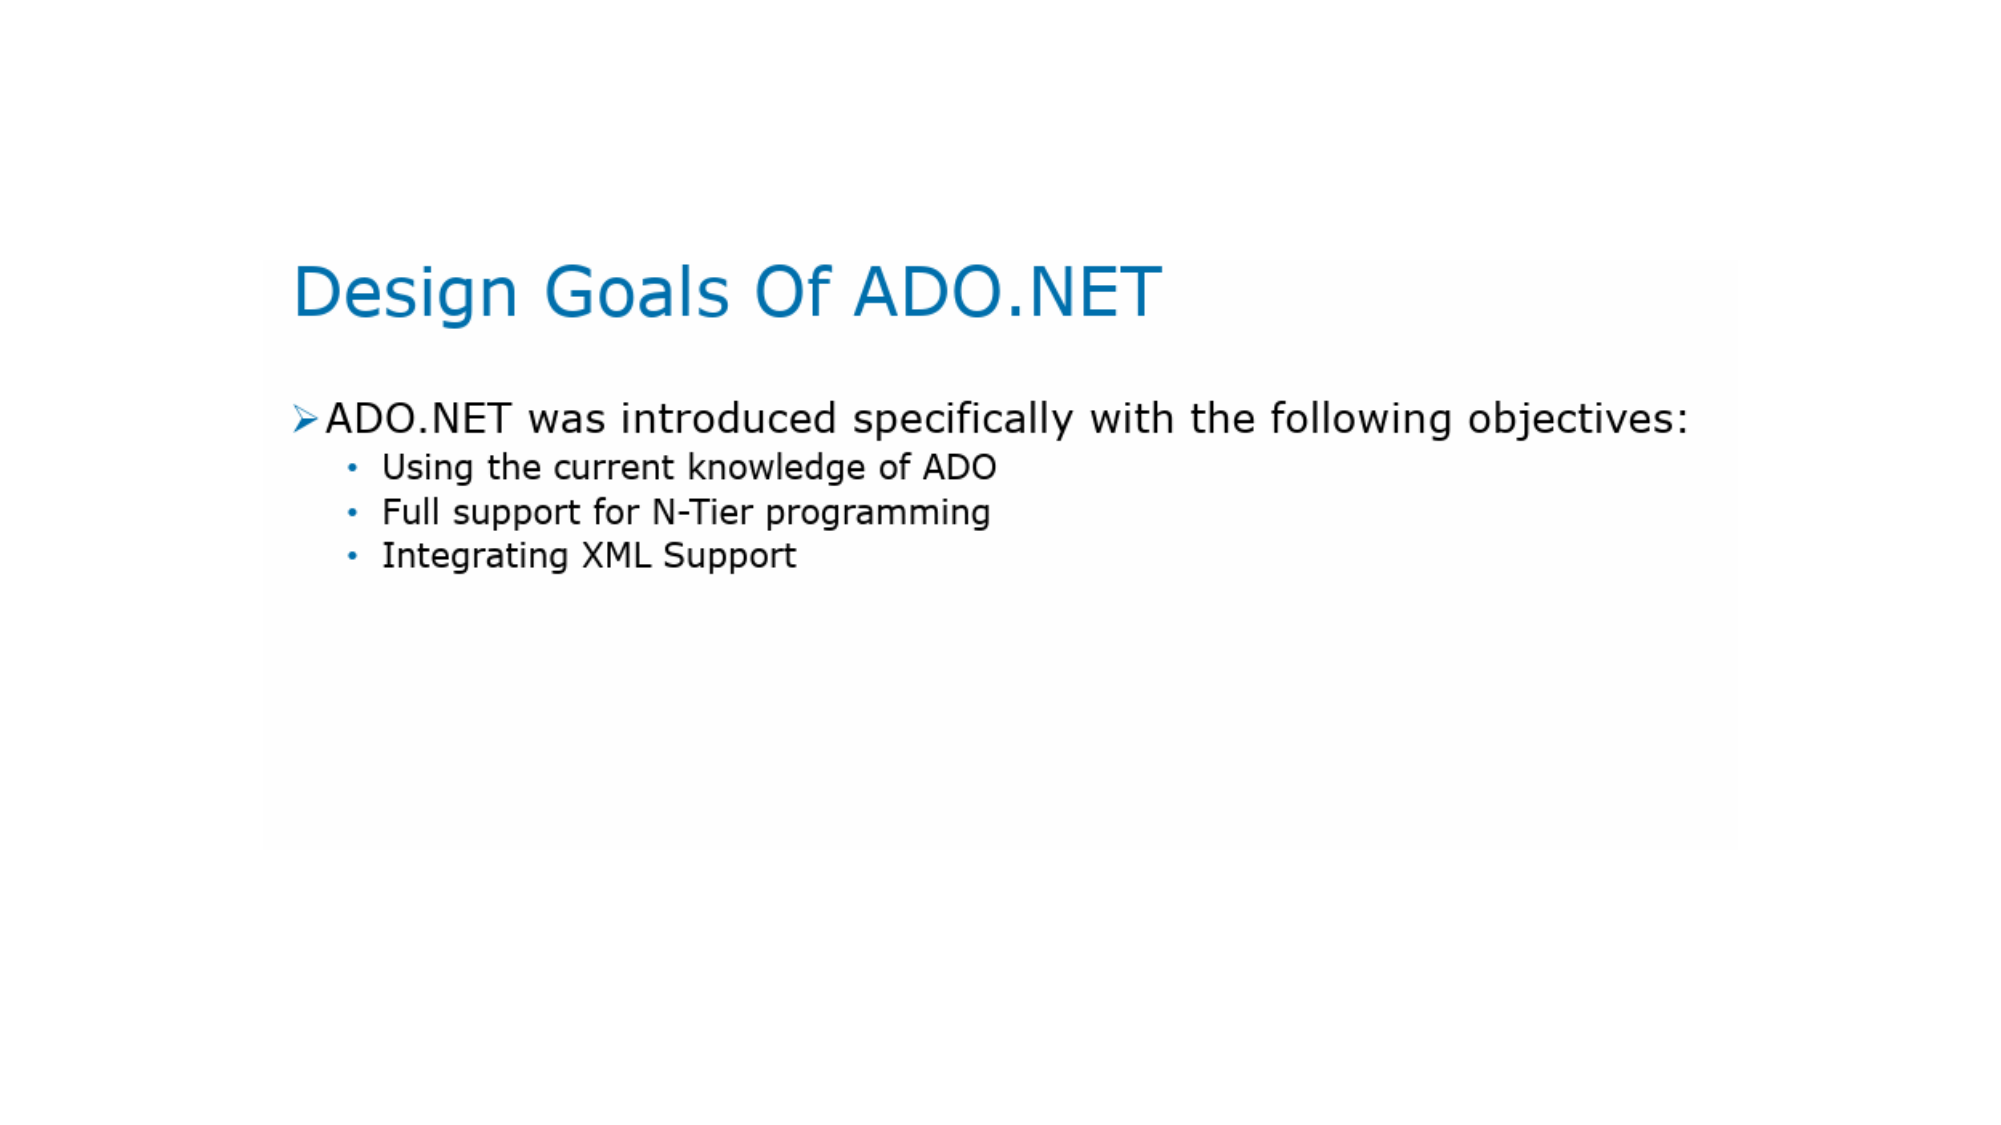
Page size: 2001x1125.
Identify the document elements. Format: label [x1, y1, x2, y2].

picture [263, 260, 1738, 850]
